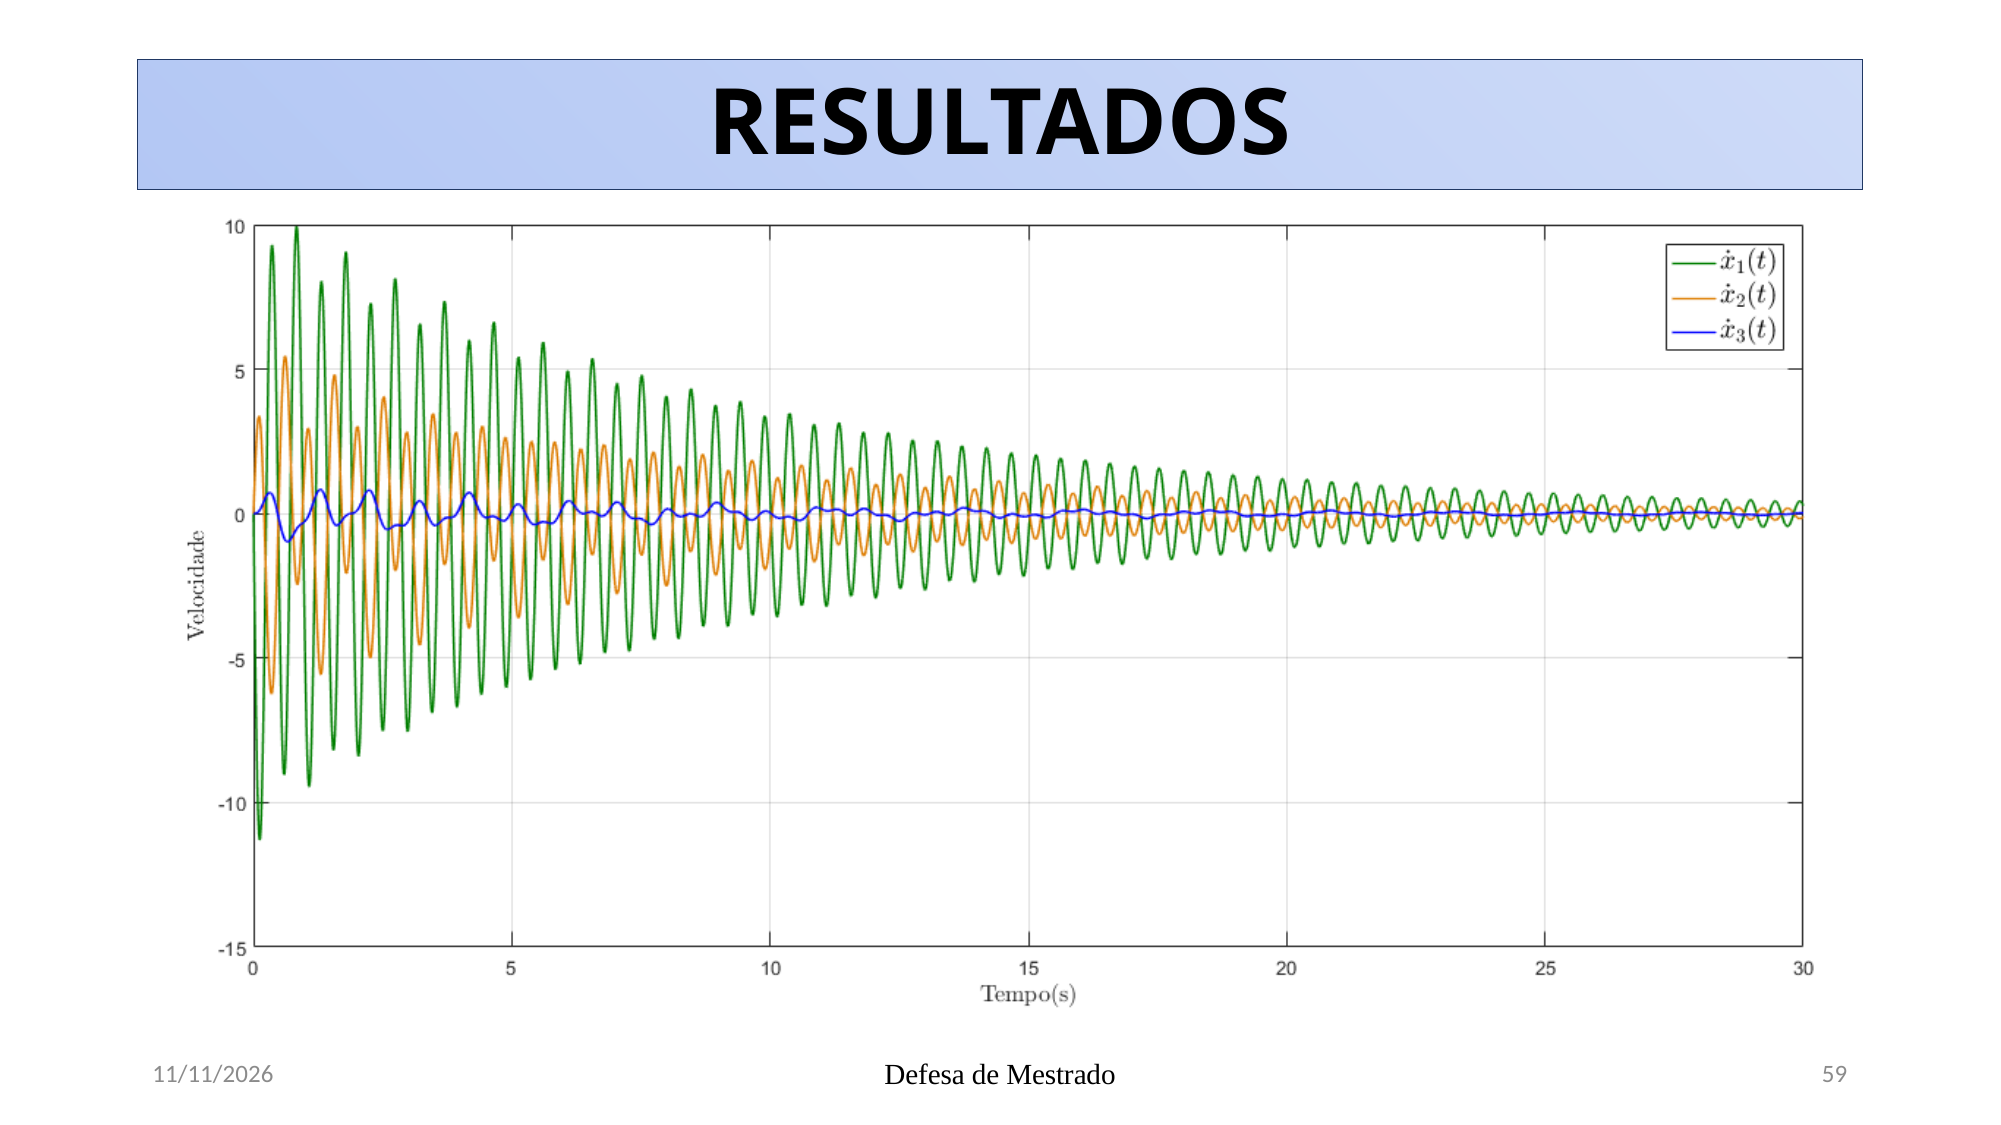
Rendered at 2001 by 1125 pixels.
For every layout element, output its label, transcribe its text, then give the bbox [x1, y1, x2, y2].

slide_number 59 [1412, 1042, 1863, 1103]
title RESULTADOS [137, 59, 1863, 190]
picture [173, 212, 1827, 1020]
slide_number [137, 1042, 588, 1103]
footer Defesa de Mestrado [662, 1042, 1338, 1103]
